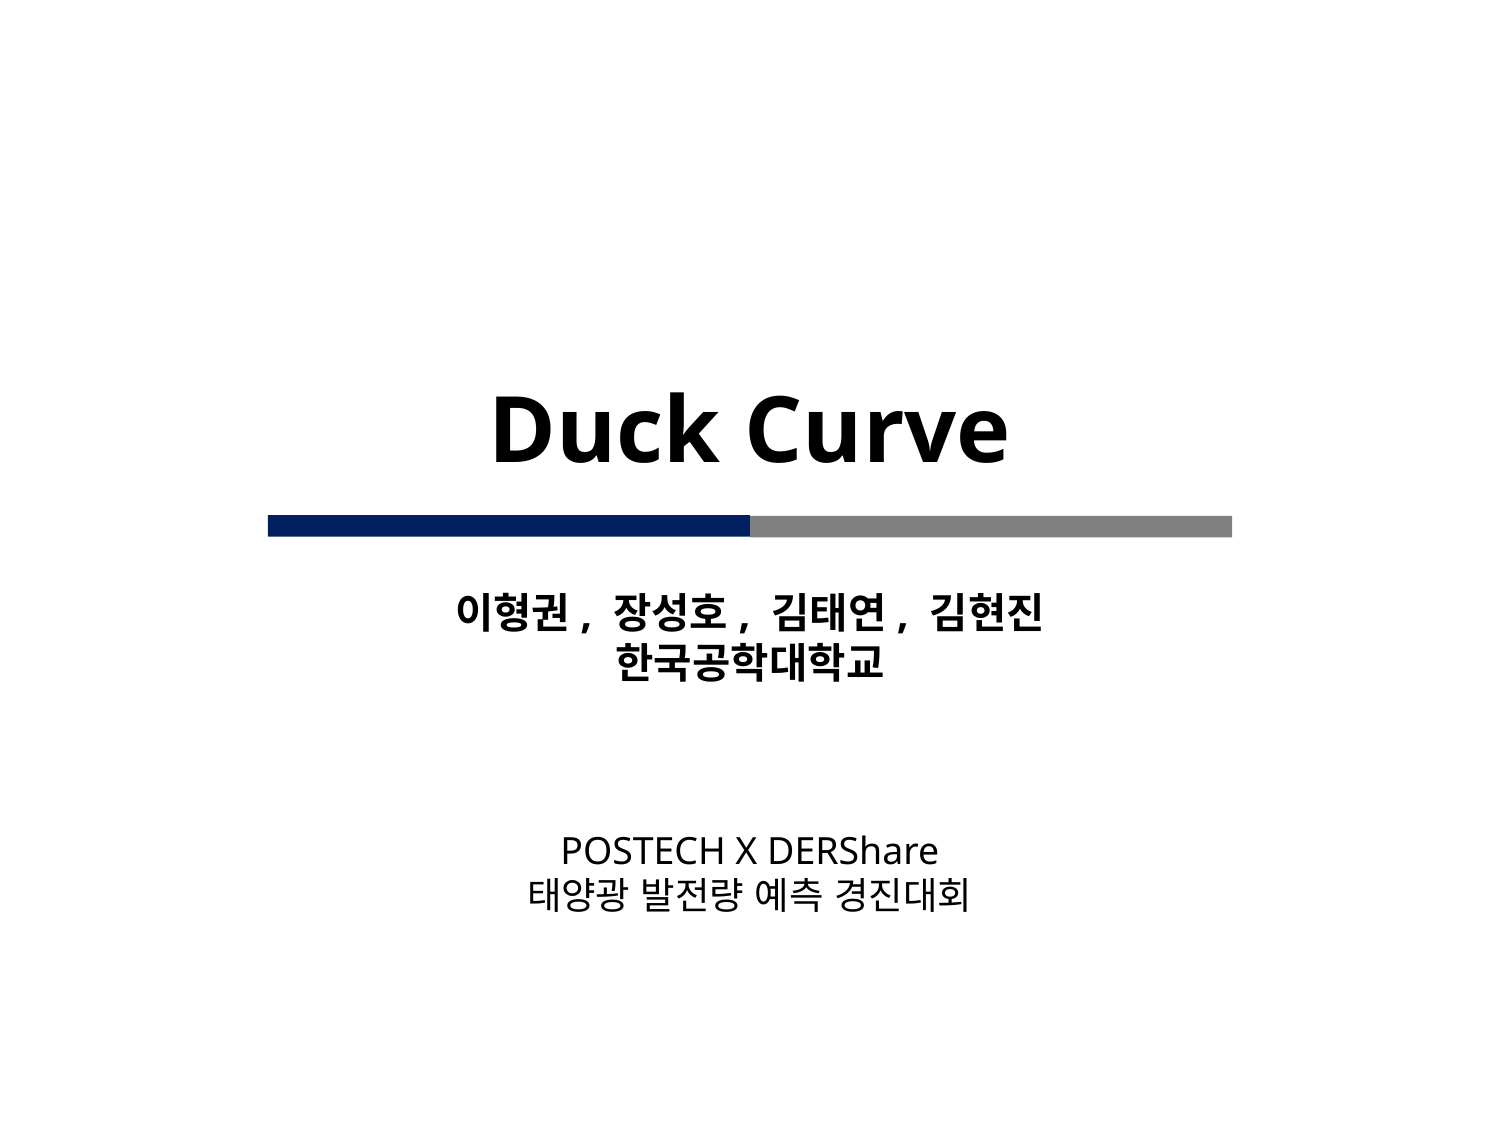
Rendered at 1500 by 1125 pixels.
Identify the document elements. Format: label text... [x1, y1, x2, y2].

text_box Duck Curve [270, 363, 1229, 488]
text_box POSTECH X DERShare 태양광 발전량 예측 경진대회 [170, 819, 1330, 925]
text_box [266, 513, 752, 539]
text_box [752, 514, 1234, 539]
text_box 이형권, 장성호, 김태연, 김현진 한국공학대학교 [206, 579, 1294, 695]
